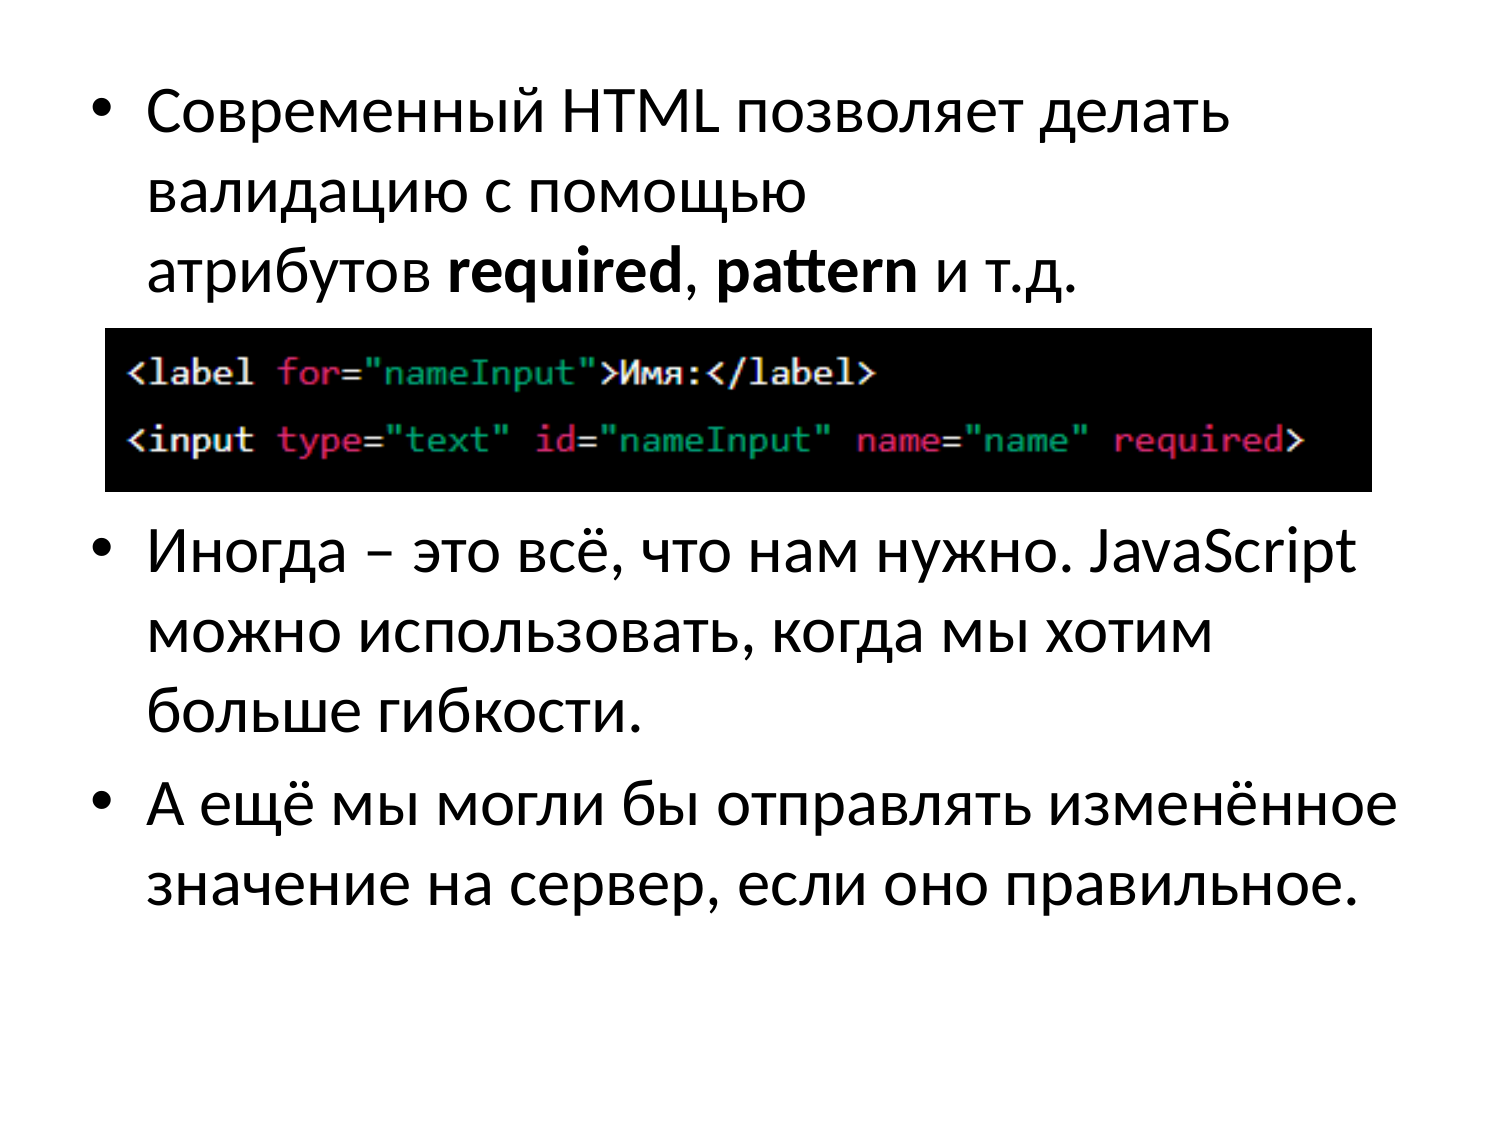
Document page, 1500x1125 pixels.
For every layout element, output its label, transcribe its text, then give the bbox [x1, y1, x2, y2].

list Современный HTML позволяет делать валидацию с помощью атрибутов required, pattern и т.д. Иногда – это всё, что нам нужно. JavaScript можно использовать, когда мы хотим больше гибкости. А ещё мы могли бы отправлять изменённое значение на сервер, если оно правильное. [75, 58, 1425, 1005]
picture [105, 327, 1372, 492]
